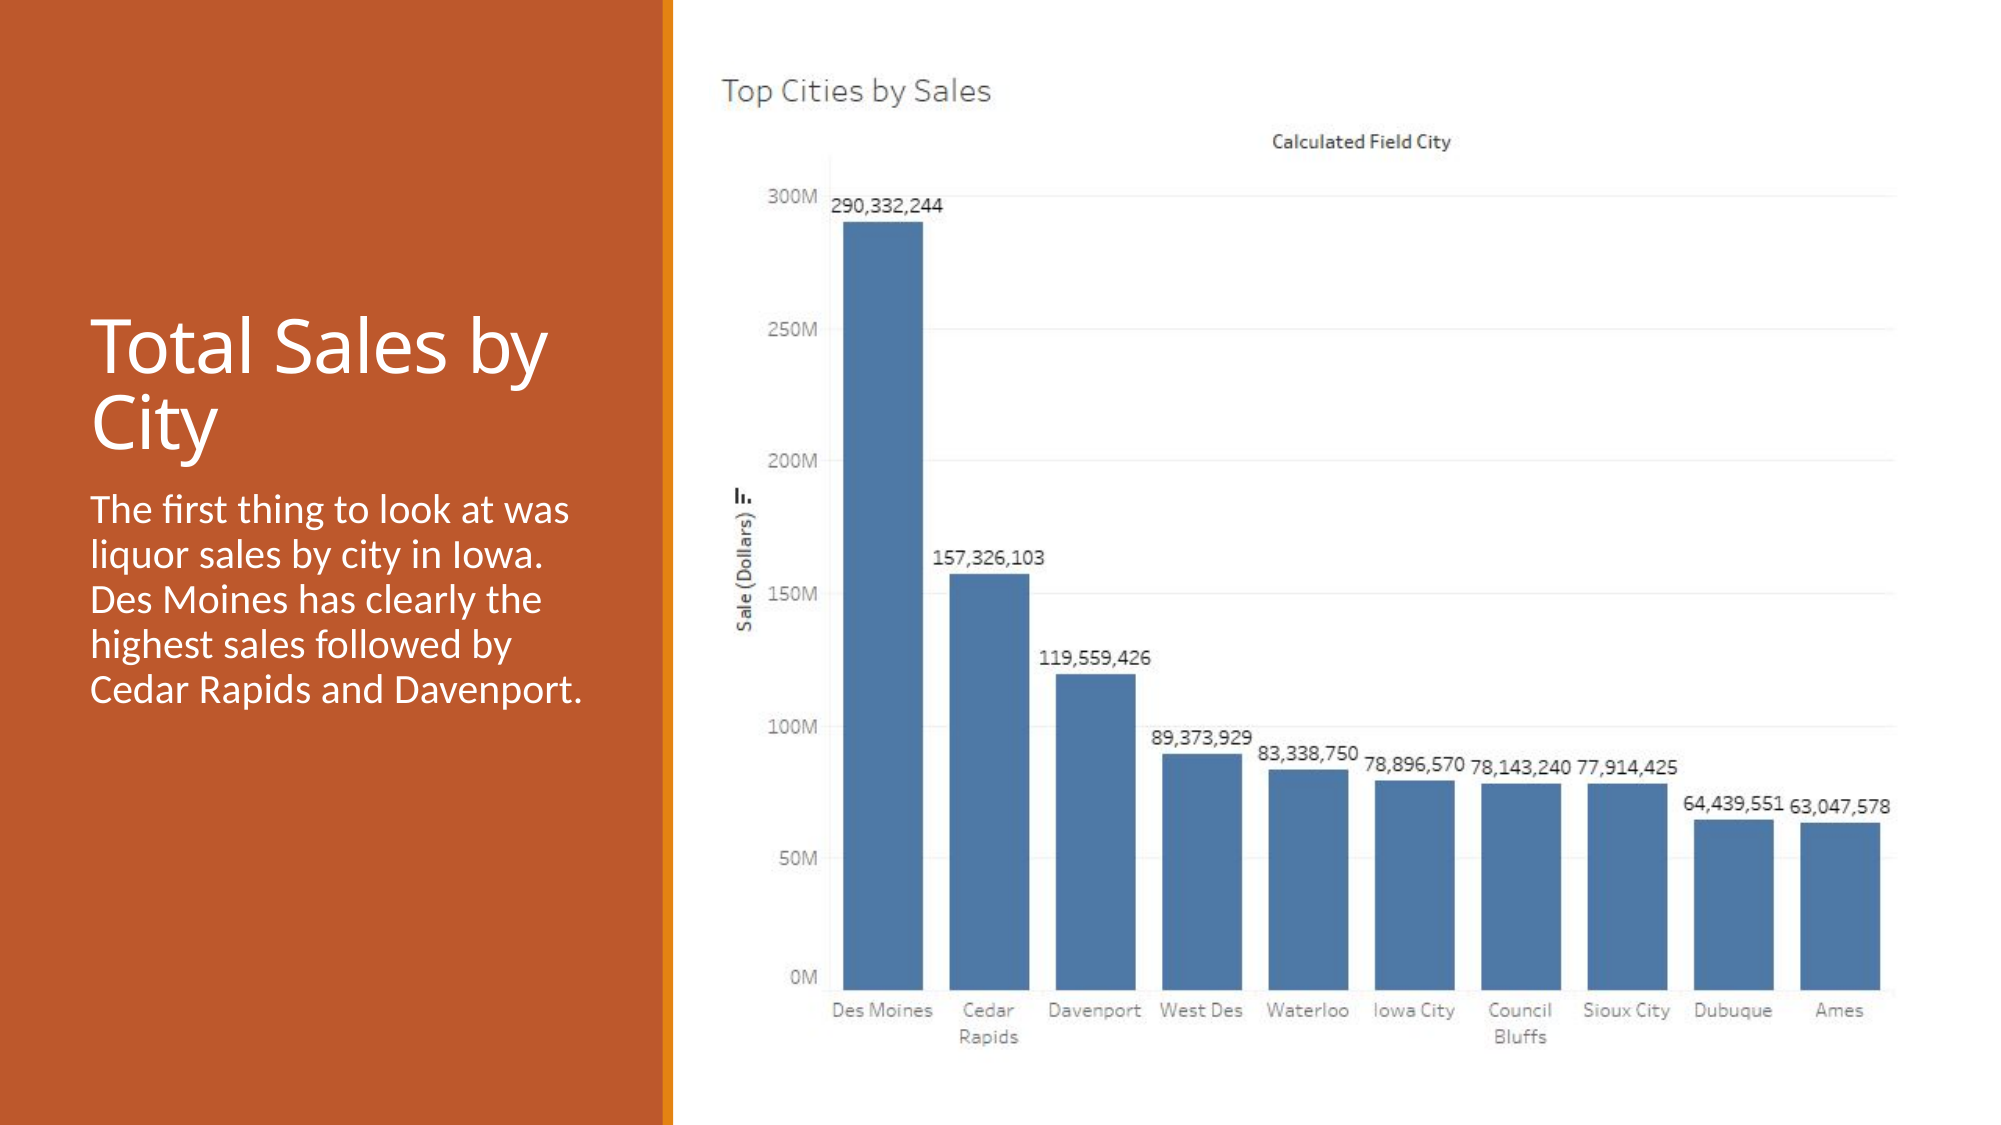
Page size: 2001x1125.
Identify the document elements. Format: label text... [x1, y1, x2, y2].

list The first thing to look at was liquor sales by city in Iowa. Des Moines has clearly the highest sales followed by Cedar Rapids and Davenport. [75, 479, 600, 1035]
title Total Sales by City [75, 97, 600, 473]
picture [709, 61, 1943, 1064]
